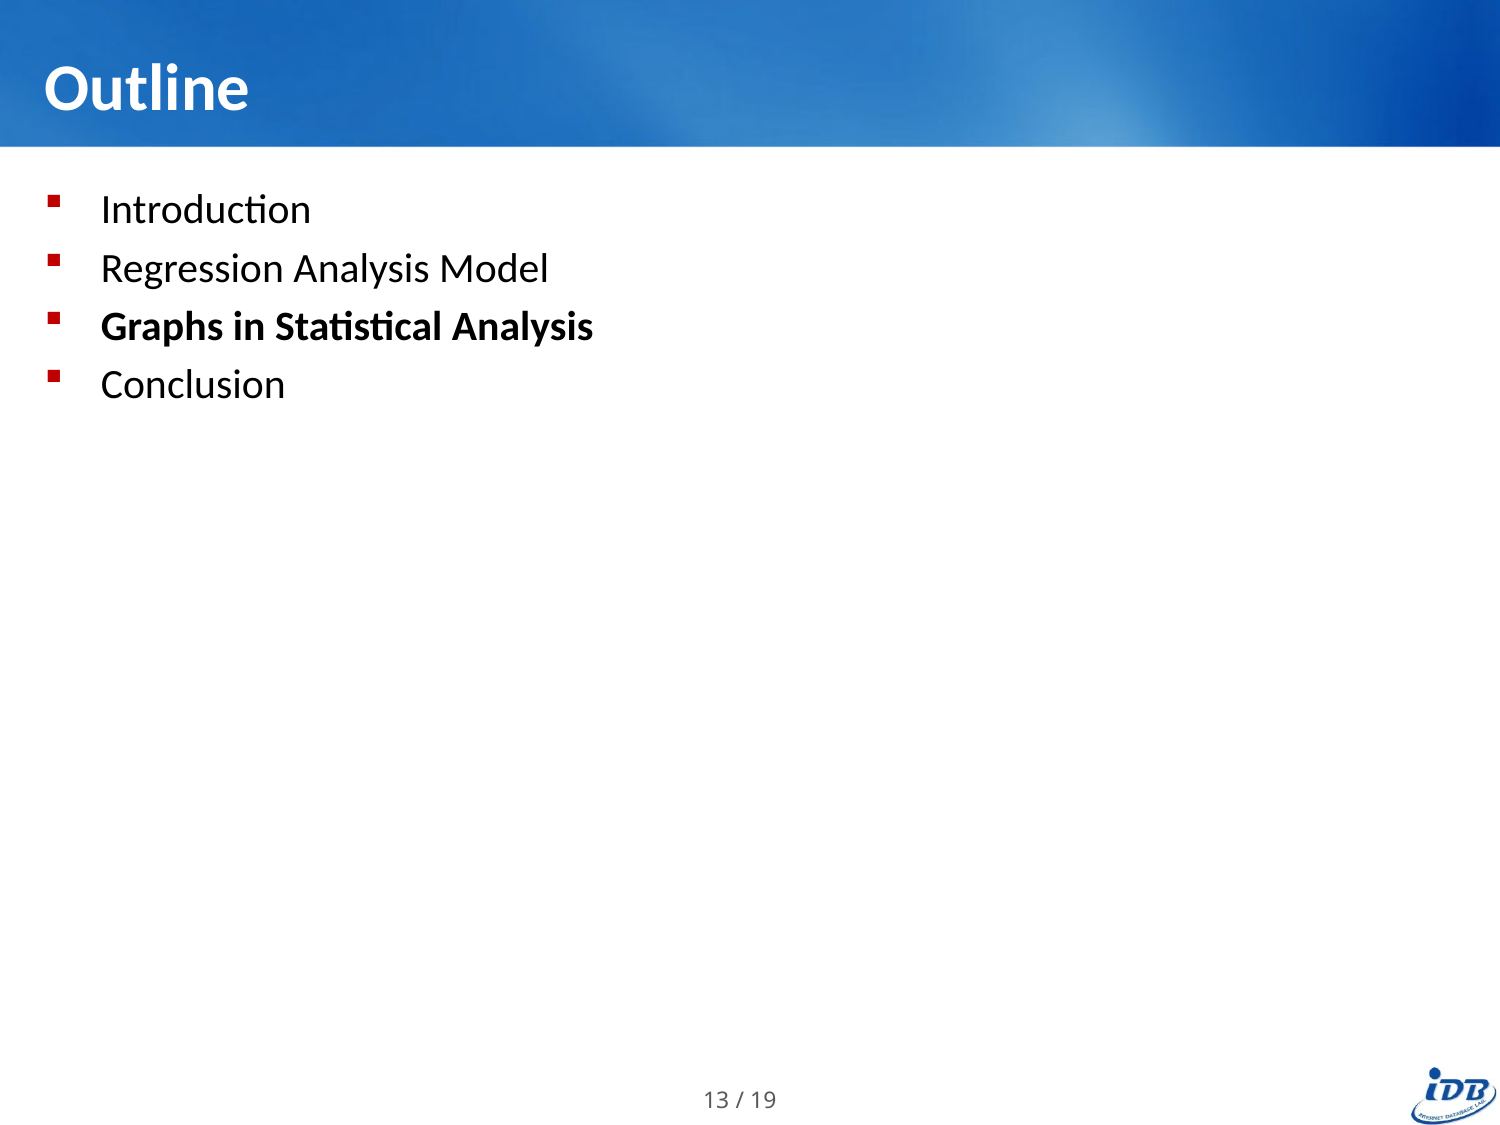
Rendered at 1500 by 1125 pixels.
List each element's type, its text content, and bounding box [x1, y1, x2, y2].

title Outline [29, 19, 1471, 149]
picture [0, 0, 1500, 1125]
list Introduction Regression Analysis Model Graphs in Statistical Analysis Conclusion [29, 174, 1471, 1071]
